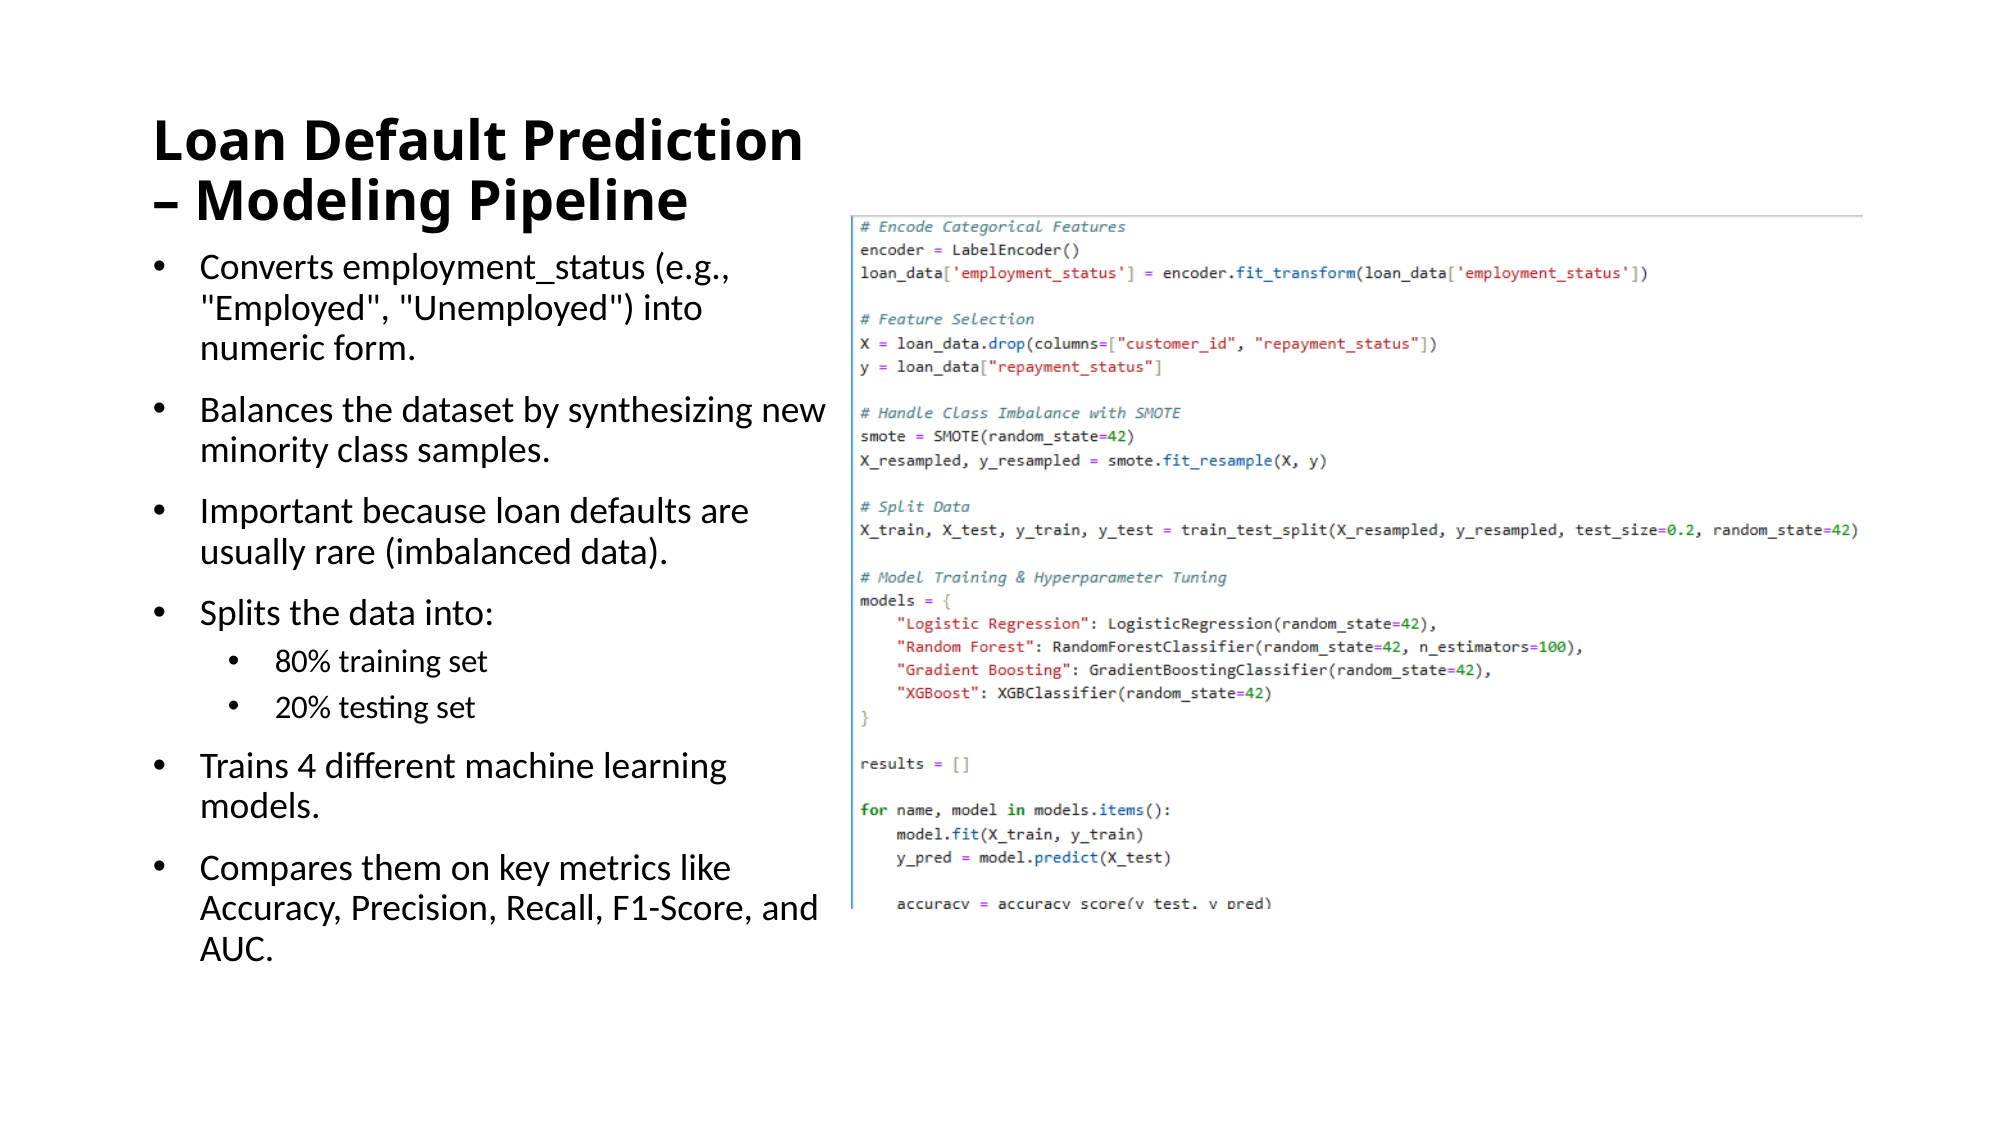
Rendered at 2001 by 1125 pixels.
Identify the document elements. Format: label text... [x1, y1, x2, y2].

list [850, 214, 1863, 909]
list Converts employment_status (e.g., "Employed", "Unemployed") into numeric form. Balances the dataset by synthesizing new minority class samples. Important because loan defaults are usually rare (imbalanced data). Splits the data into: 80% training set 20% testing set Trains 4 different machine learning models. Compares them on key metrics like Accuracy, Precision, Recall, F1-Score, and AUC. [137, 239, 851, 1004]
title Loan Default Prediction – Modeling Pipeline [137, 75, 851, 239]
